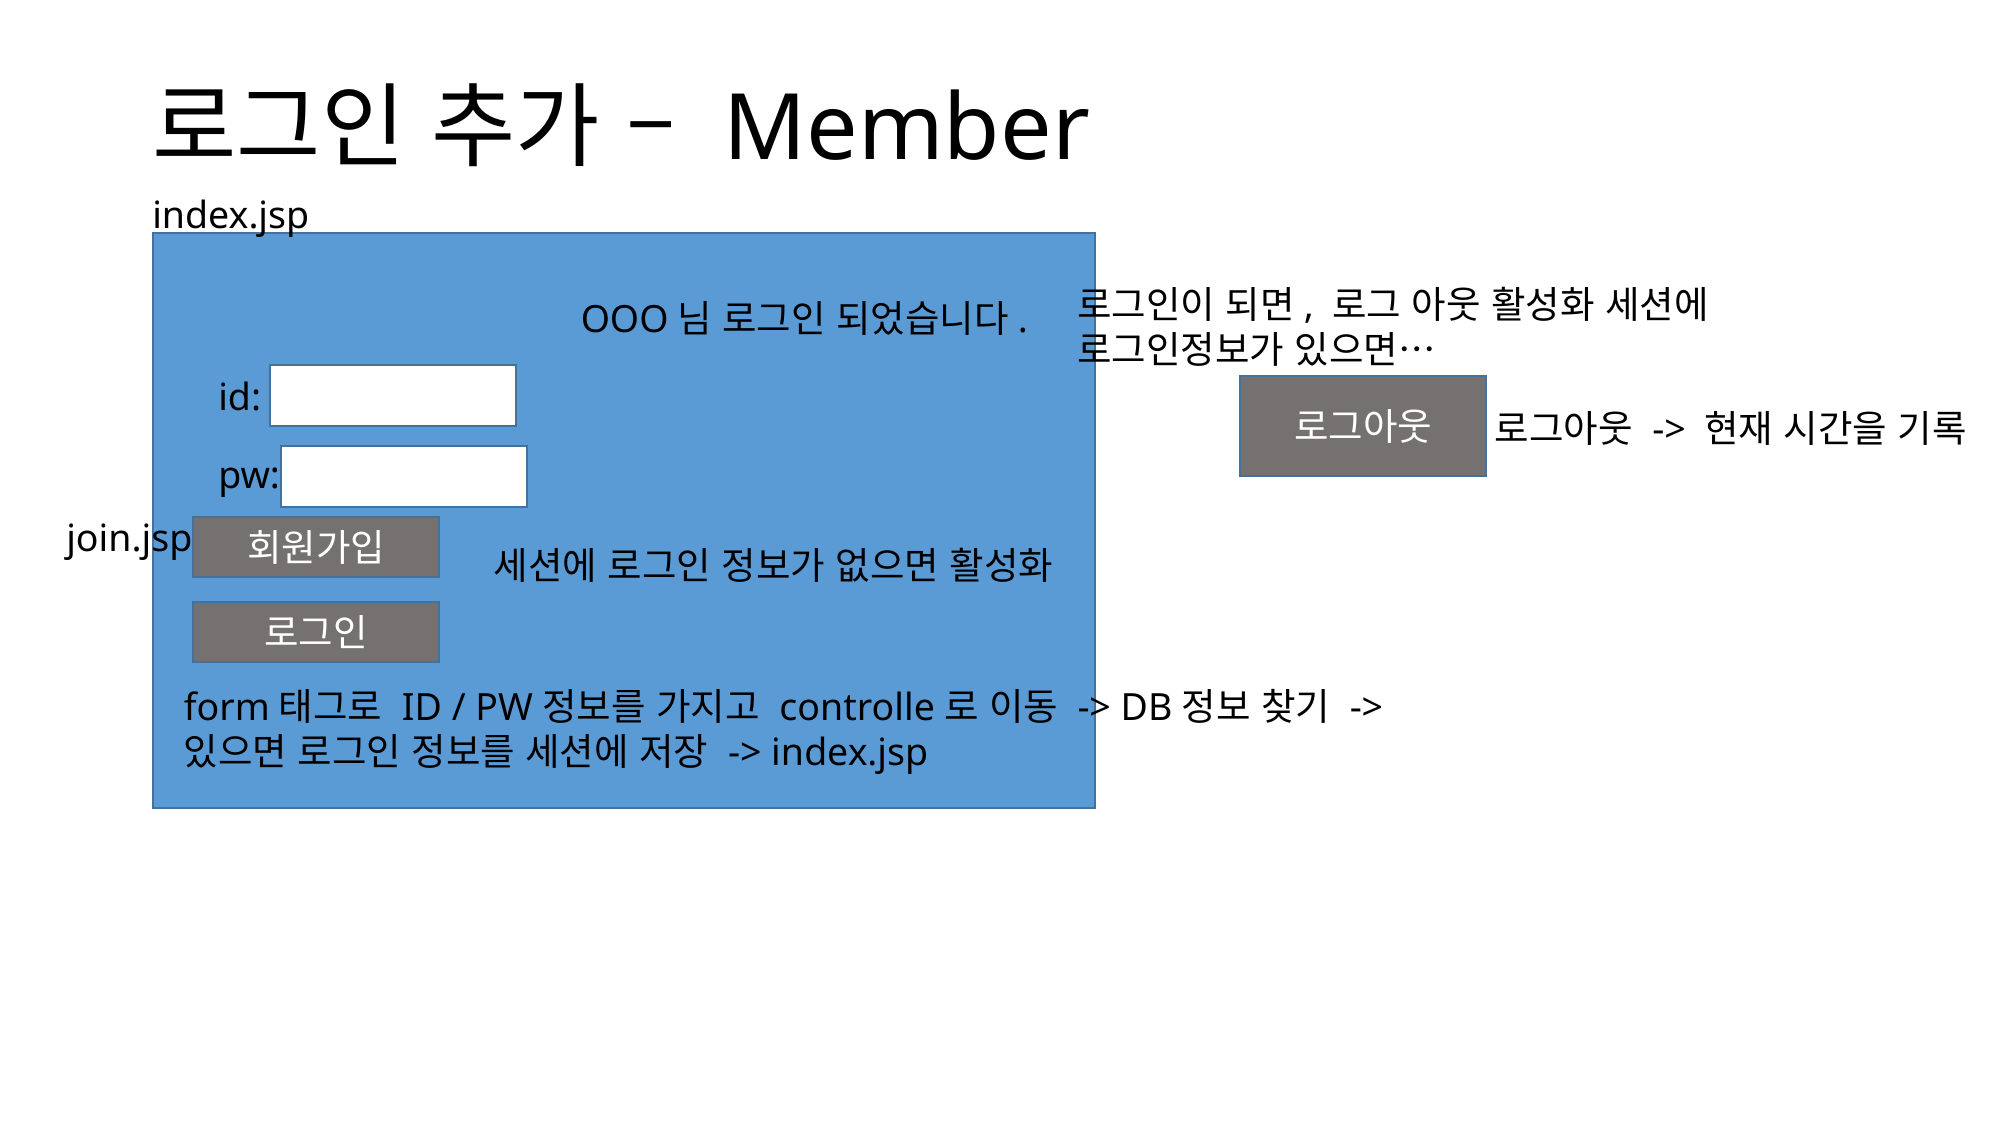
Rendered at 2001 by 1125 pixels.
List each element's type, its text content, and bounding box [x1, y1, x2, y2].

text_box pw: [203, 443, 528, 504]
text_box 로그인이 되면, 로그 아웃 활성화 세션에 로그인정보가 있으면… [1062, 273, 1878, 378]
text_box 로그아웃 [1239, 375, 1487, 477]
text_box 회원가입 [192, 516, 440, 578]
text_box join.jsp [51, 506, 224, 567]
text_box id: [517, 365, 528, 426]
text_box 로그아웃 -> 현재 시간을 기록 [1480, 397, 2000, 458]
text_box index.jsp [137, 183, 461, 244]
text_box [280, 445, 528, 508]
title 로그인 추가 – Member [137, 59, 1863, 201]
text_box [269, 364, 517, 427]
text_box form태그로 ID / PW정보를 가지고 controlle로 이동 -> DB정보 찾기 -> 있으면 로그인 정보를 세션에 저장 -> index.jsp [168, 675, 1408, 781]
text_box id: [203, 365, 269, 426]
text_box [152, 232, 1096, 809]
text_box 세션에 로그인 정보가 없으면 활성화 [479, 534, 1162, 595]
text_box 로그인 [192, 601, 440, 663]
text_box OOO님 로그인 되었습니다. [565, 288, 1111, 348]
